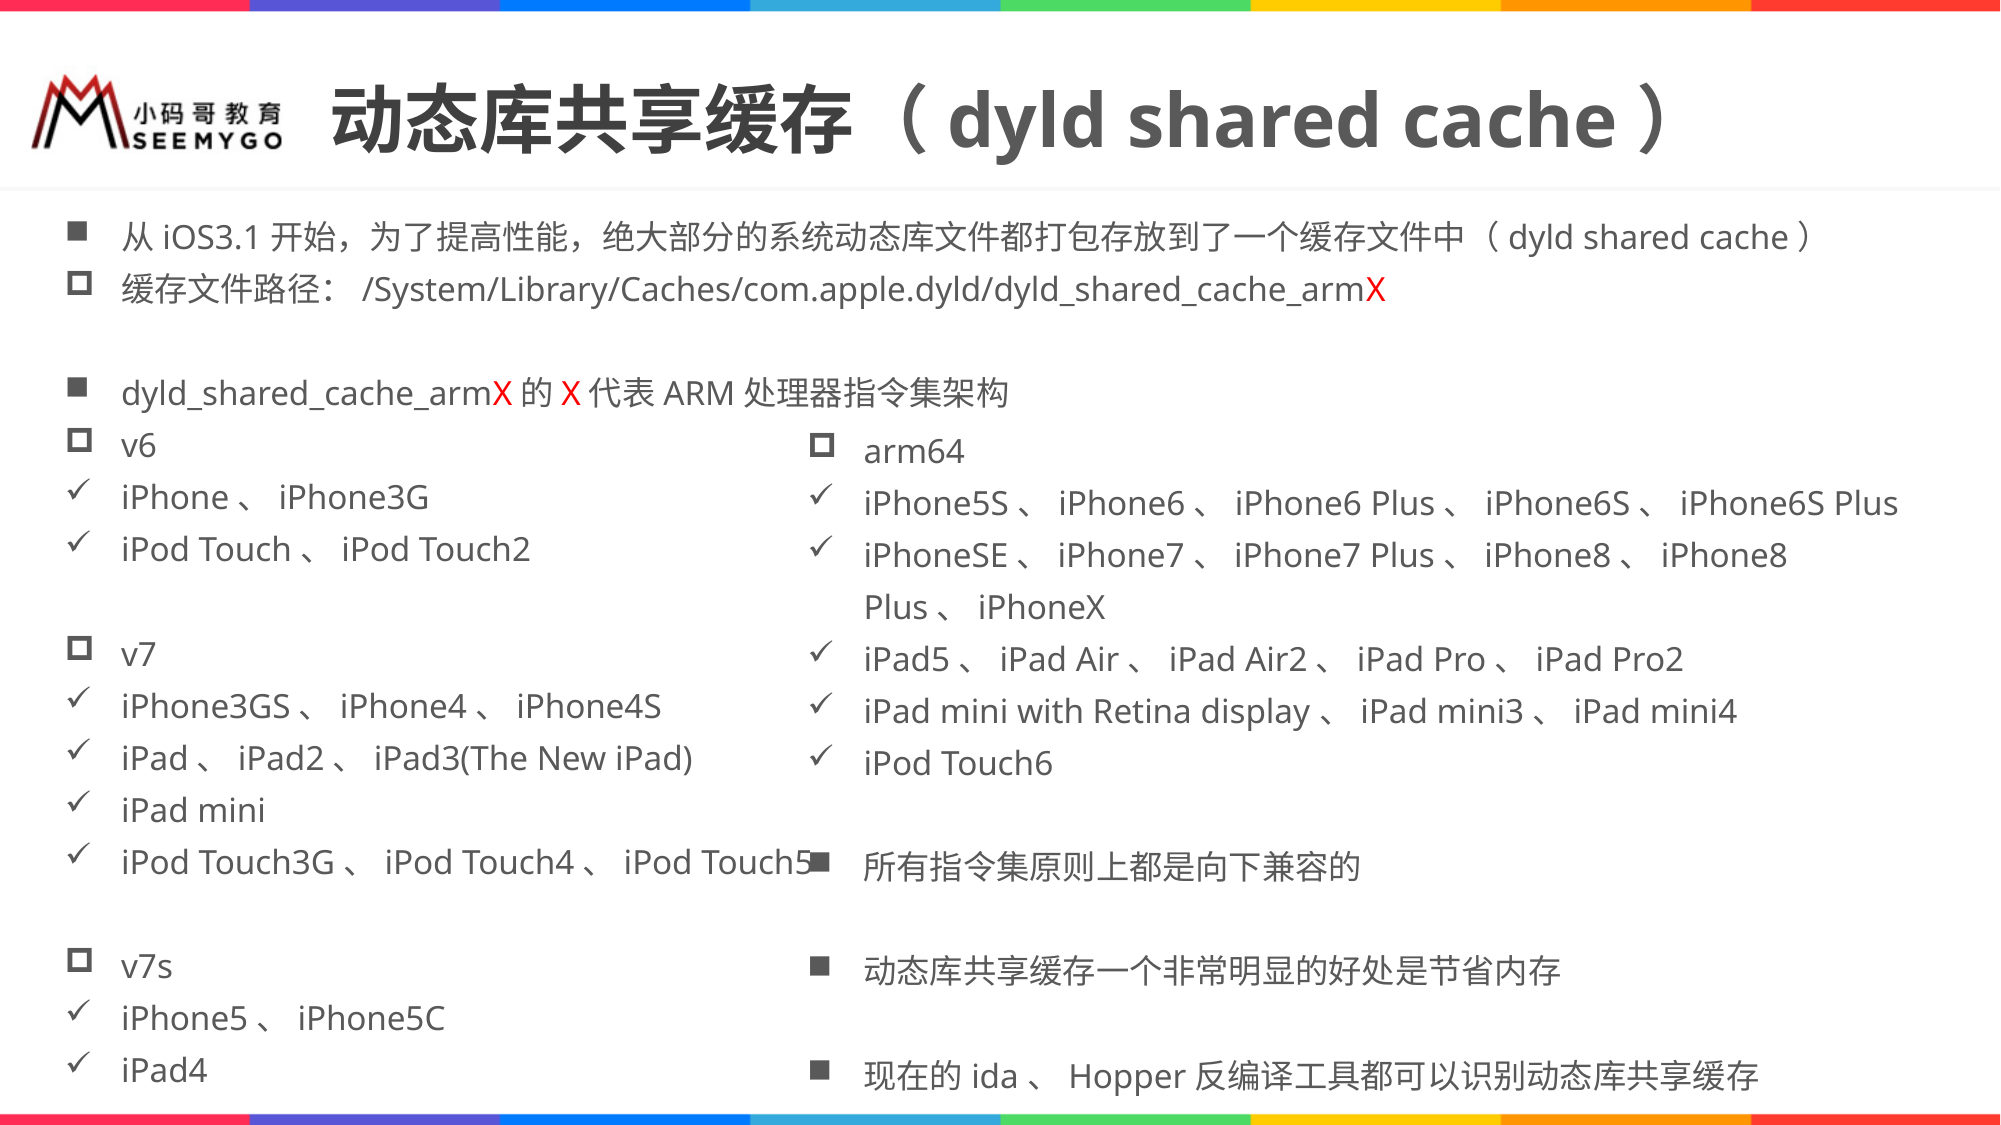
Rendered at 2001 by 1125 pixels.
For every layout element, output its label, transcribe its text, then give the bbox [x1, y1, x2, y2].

text_box 从iOS3.1开始，为了提高性能，绝大部分的系统动态库文件都打包存放到了一个缓存文件中（dyld shared cache） 缓存文件路径：/System/Library/Caches/com.apple.dyld/dyld_shared_cache_armX dyld_shared_cache_armX的X代表ARM处理器指令集架构 v6 iPhone、iPhone3G iPod Touch、iPod Touch2 v7 iPhone3GS、iPhone4、iPhone4S iPad、iPad2、iPad3(The New iPad) iPad mini iPod Touch3G、iPod Touch4、iPod Touch5 v7s iPhone5、iPhone5C iPad4 [50, 196, 1968, 1093]
title 动态库共享缓存（dyld shared cache） [314, 64, 1968, 182]
picture [0, 0, 2001, 1125]
text_box arm64 iPhone5S、iPhone6、iPhone6 Plus、iPhone6S、iPhone6S Plus iPhoneSE、iPhone7、iPhone7 Plus、iPhone8、iPhone8 Plus、iPhoneX iPad5、iPad Air、iPad Air2、iPad Pro、iPad Pro2 iPad mini with Retina display、iPad mini3、iPad mini4 iPod Touch6 所有指令集原则上都是向下兼容的 动态库共享缓存一个非常明显的好处是节省内存 现在的ida、Hopper反编译工具都可以识别动态库共享缓存 [792, 410, 1997, 1052]
